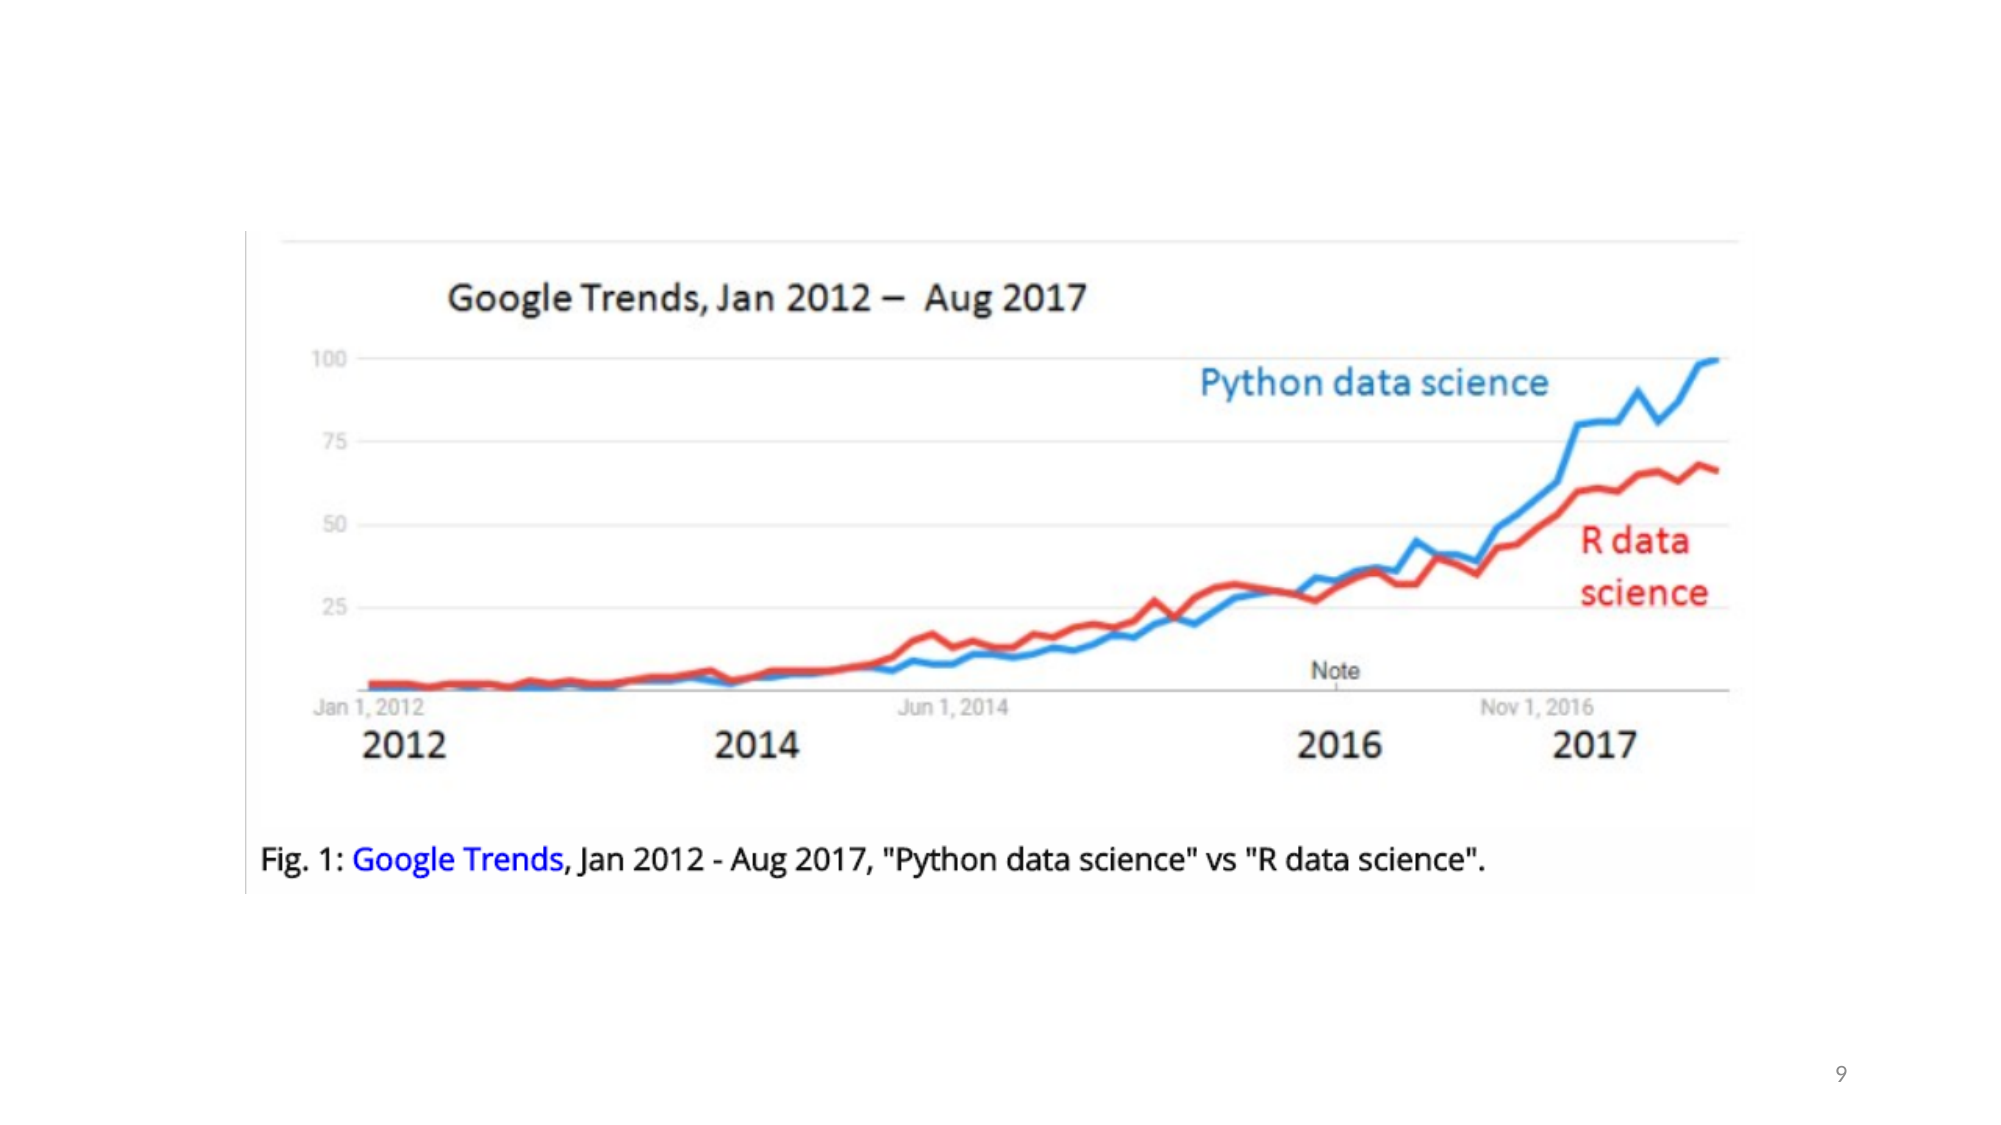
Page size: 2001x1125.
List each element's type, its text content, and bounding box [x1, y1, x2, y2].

picture [245, 231, 1755, 894]
slide_number 9 [1412, 1042, 1863, 1103]
